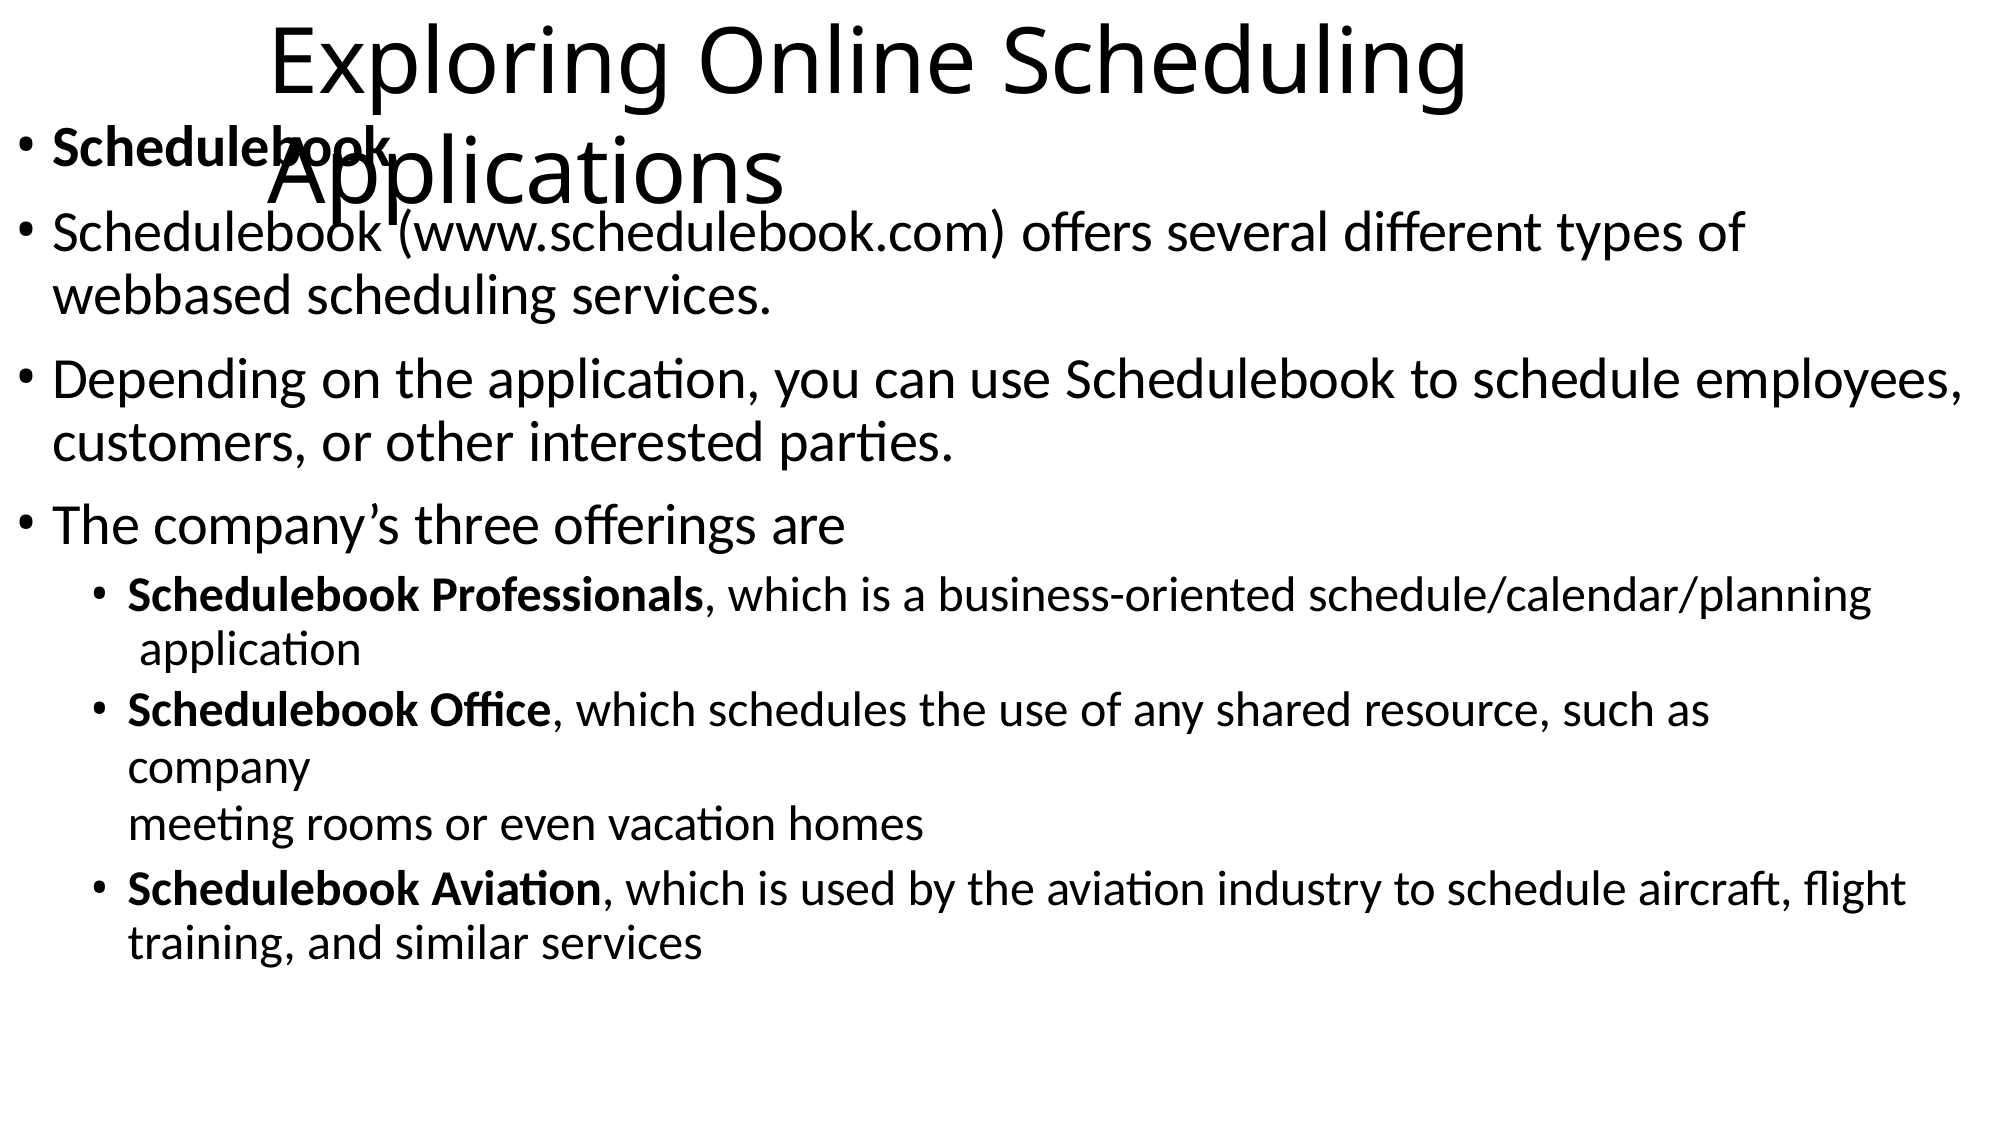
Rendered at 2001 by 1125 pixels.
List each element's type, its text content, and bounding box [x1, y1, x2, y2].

title Exploring Online Scheduling Applications [265, 0, 1736, 92]
text_box Schedulebook Schedulebook (www.schedulebook.com) offers several different types of webbased scheduling services. Depending on the application, you can use Schedulebook to schedule employees, customers, or other interested parties. The company’s three offerings are Schedulebook Professionals, which is a business-oriented schedule/calendar/planning application Schedulebook Office, which schedules the use of any shared resource, such as company meeting rooms or even vacation homes Schedulebook Aviation, which is used by the aviation industry to schedule aircraft, flight training, and similar services [12, 92, 1979, 970]
